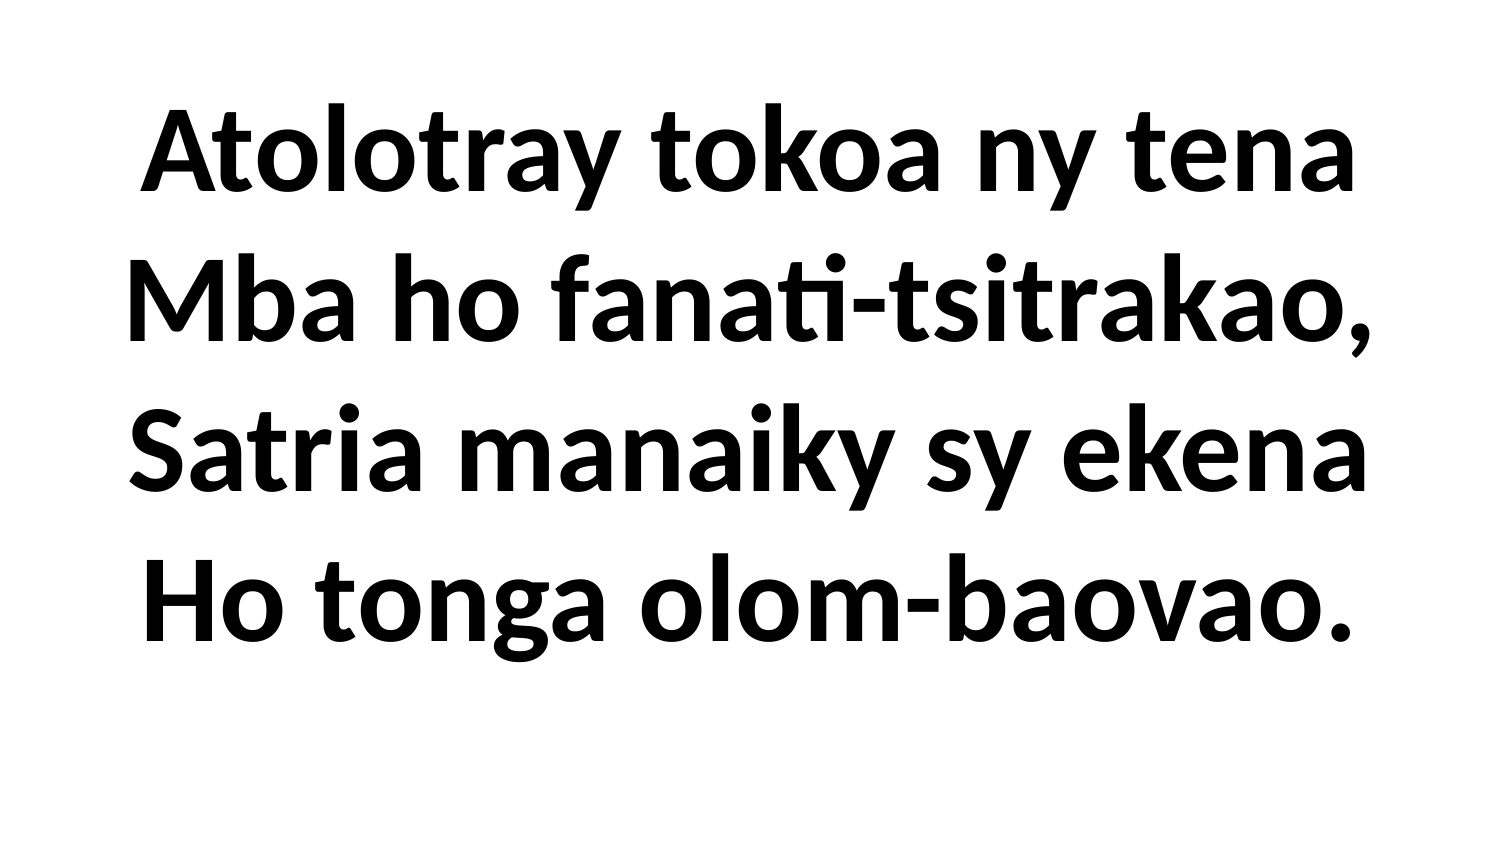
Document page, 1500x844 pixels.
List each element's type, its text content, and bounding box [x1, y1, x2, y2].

title Atolotray tokoa ny tena Mba ho fanati-tsitrakao, Satria manaiky sy ekena Ho tonga olom-baovao. [0, 276, 1500, 458]
